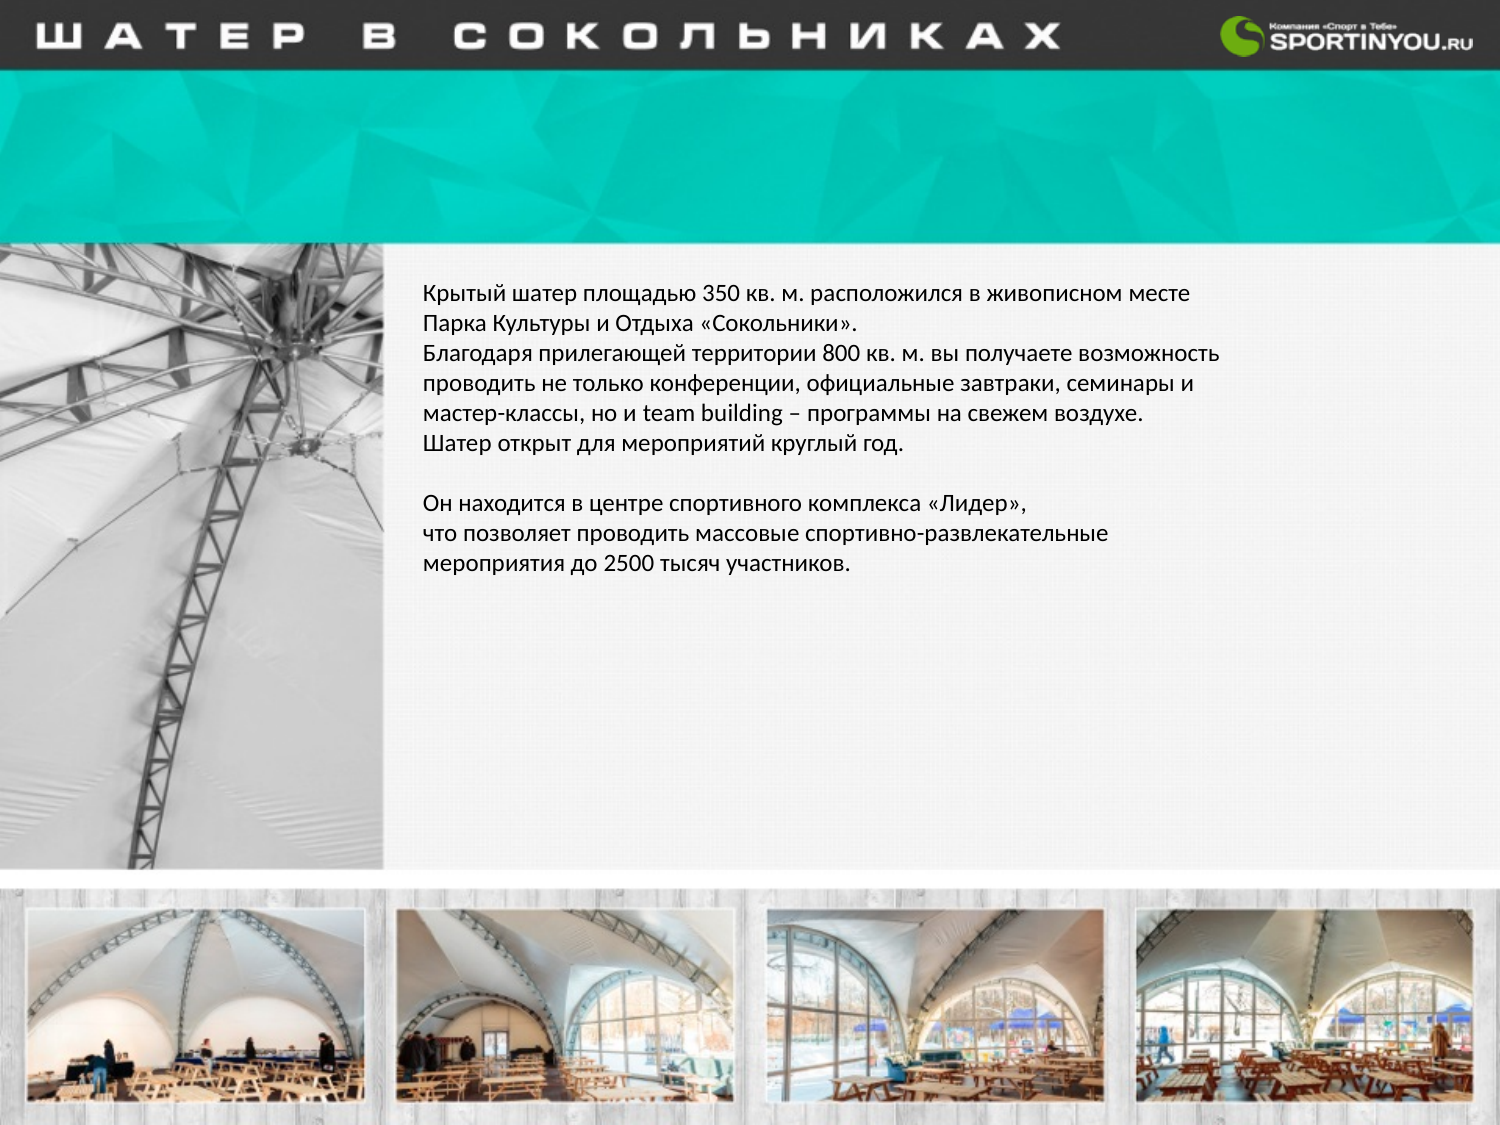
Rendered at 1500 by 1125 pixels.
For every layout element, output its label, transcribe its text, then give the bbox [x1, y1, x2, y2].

text_box Крытый шатер площадью 350 кв. м. расположился в живописном месте Парка Культуры и Отдыха «Сокольники». Благодаря прилегающей территории 800 кв. м. вы получаете возможность проводить не только конференции, официальные завтраки, семинары и мастер-классы, но и team building – программы на свежем воздухе. Шатер открыт для мероприятий круглый год. Он находится в центре спортивного комплекса «Лидер», что позволяет проводить массовые спортивно-развлекательные мероприятия до 2500 тысяч участников. [408, 269, 1256, 674]
picture [0, 0, 1500, 1125]
